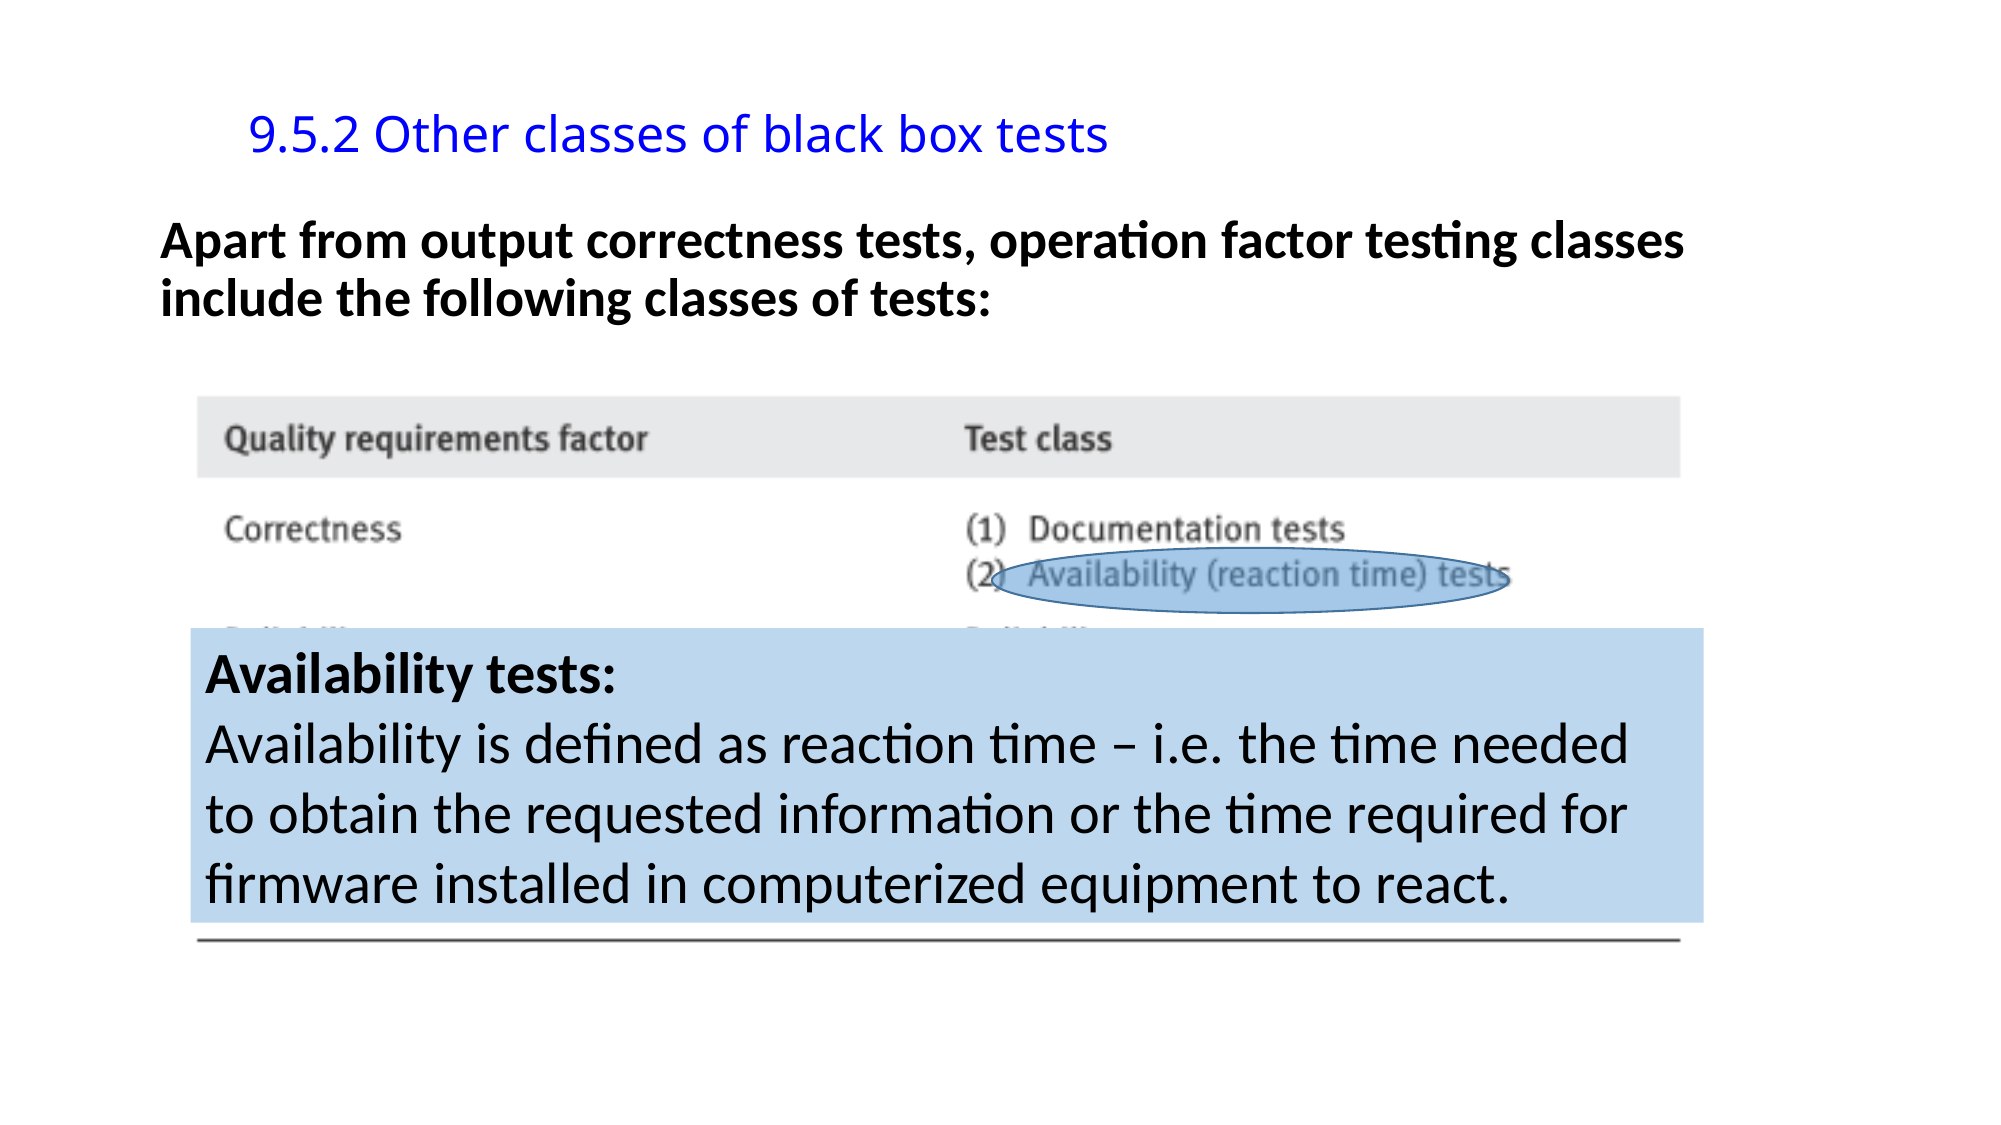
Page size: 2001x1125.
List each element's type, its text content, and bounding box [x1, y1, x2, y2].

picture [190, 389, 1693, 967]
text_box 9.5.2 Other classes of black box tests [233, 95, 1125, 170]
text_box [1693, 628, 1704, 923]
list Apart from output correctness tests, operation factor testing classes include the following classes of tests: [145, 203, 1843, 1083]
